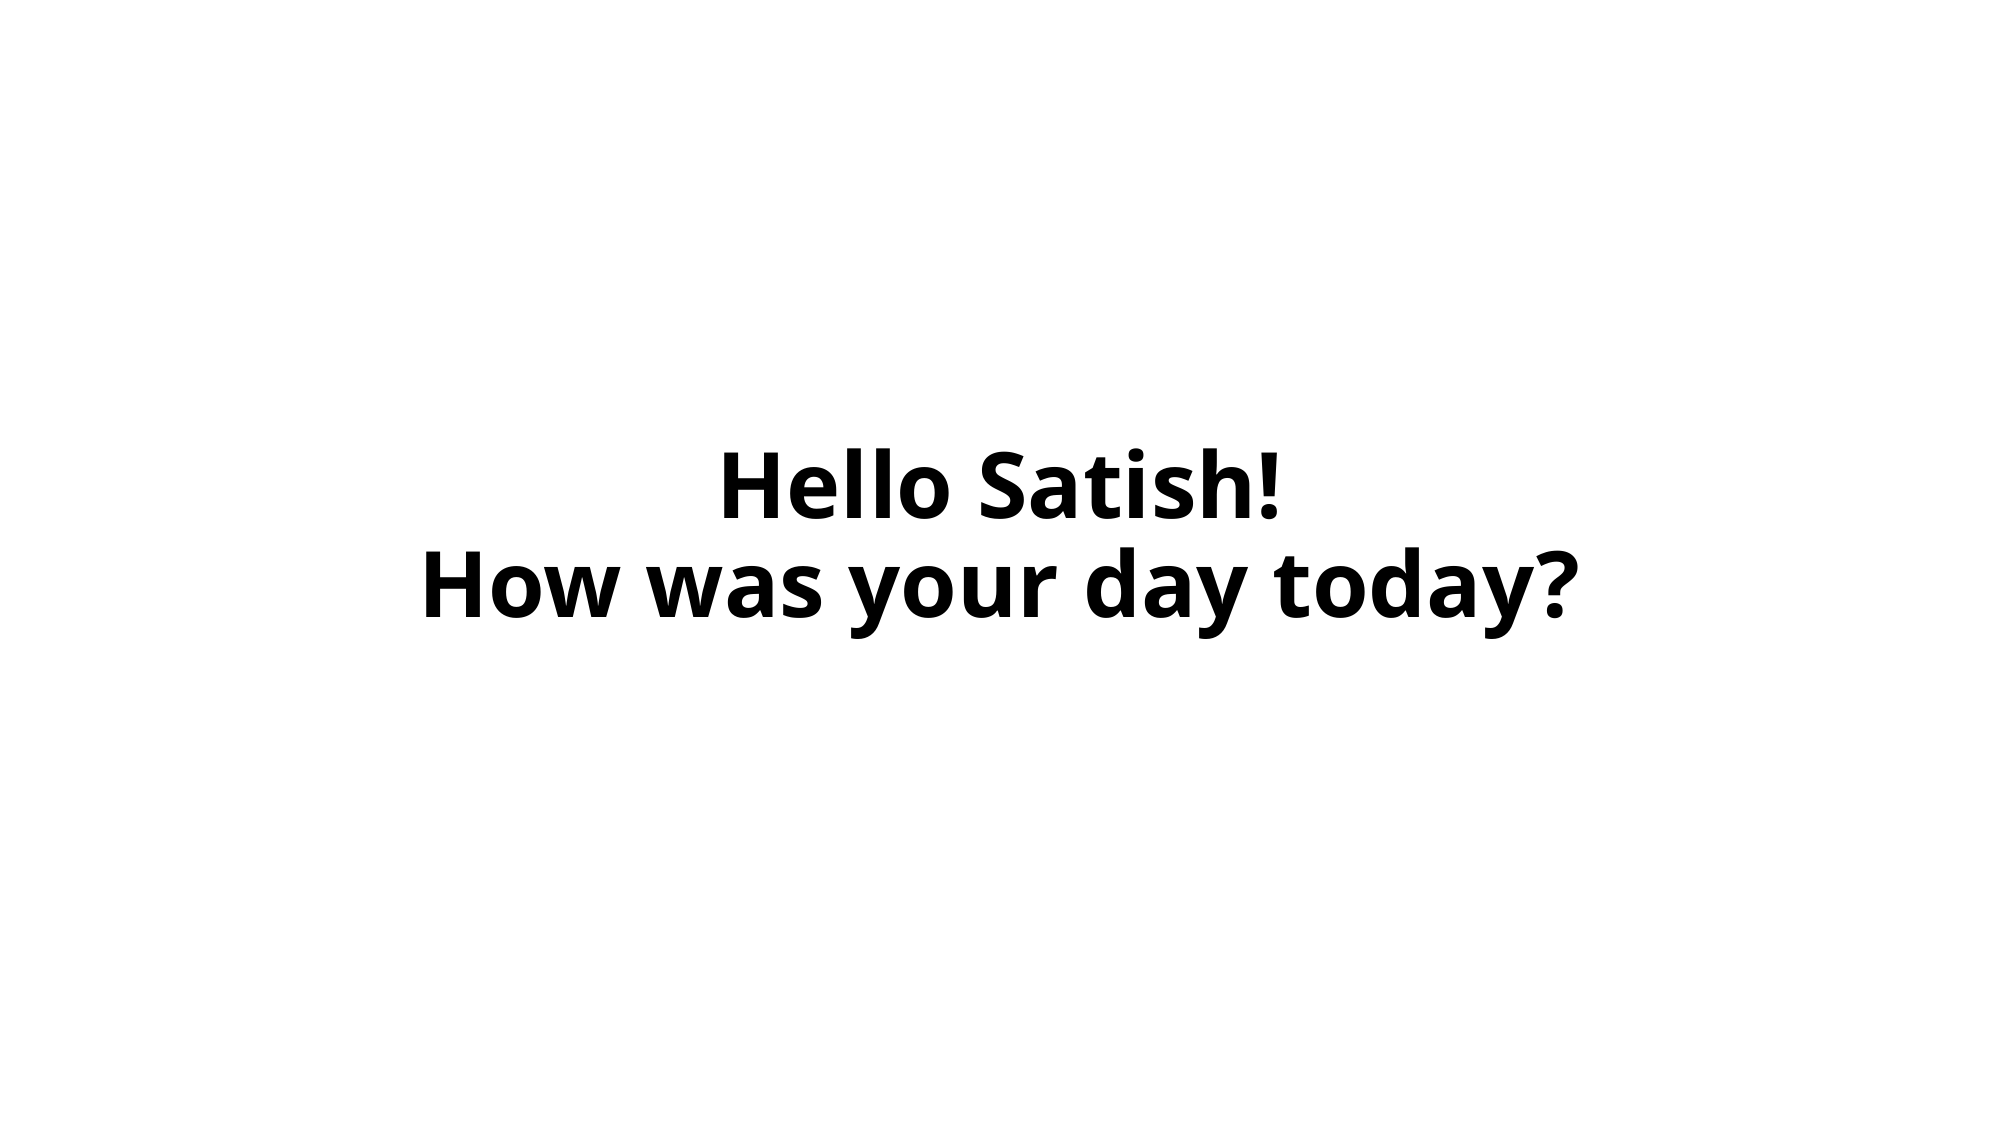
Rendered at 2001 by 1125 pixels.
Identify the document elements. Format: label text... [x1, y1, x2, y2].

title Hello Satish! How was your day today? [137, 59, 1863, 1017]
